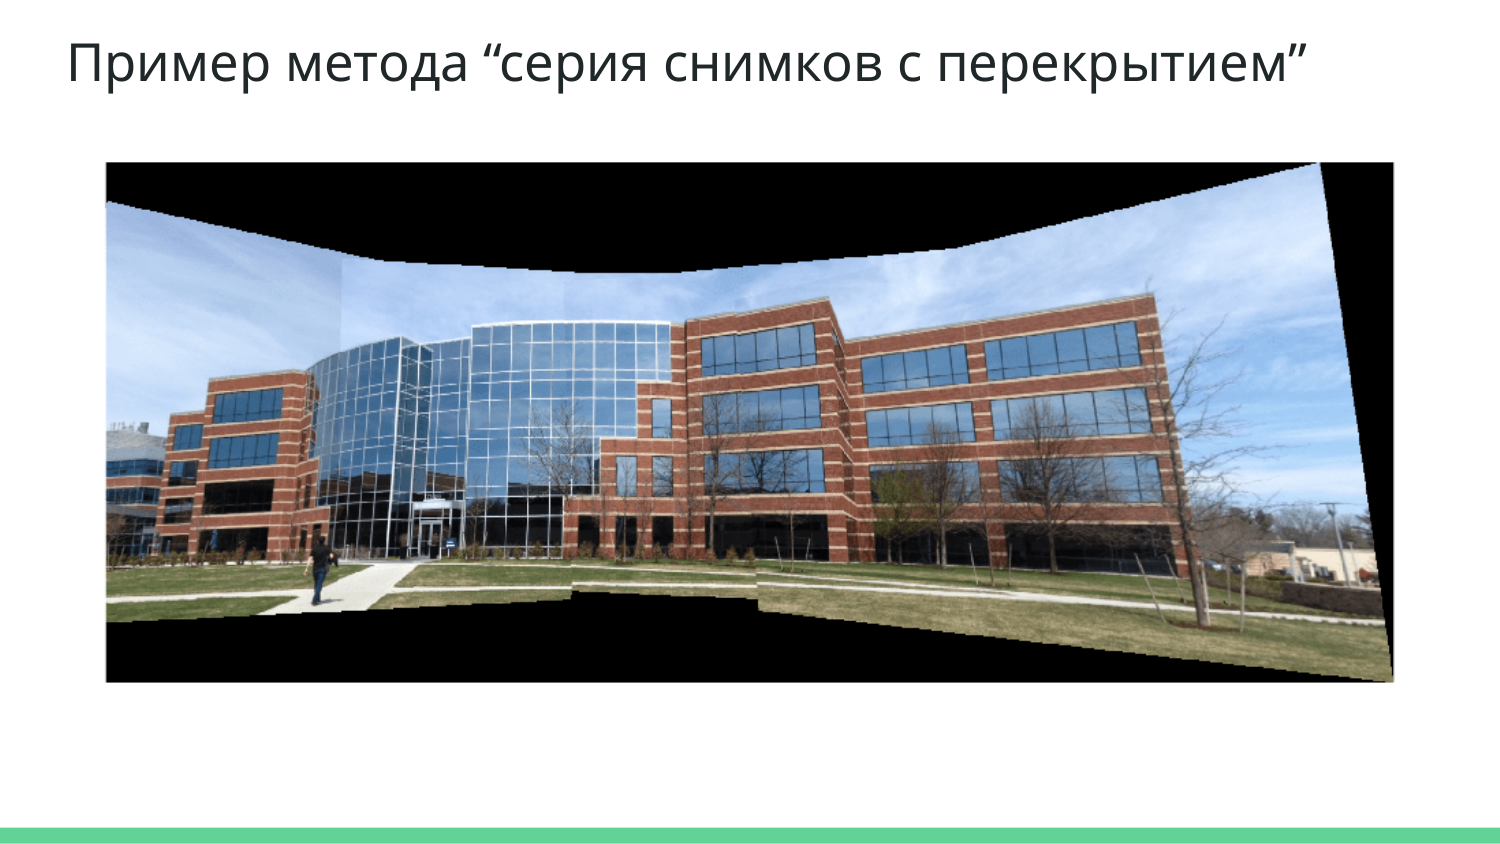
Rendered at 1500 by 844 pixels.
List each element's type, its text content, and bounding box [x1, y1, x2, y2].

title Пример метода “серия снимков с перекрытием” [51, 13, 1449, 108]
picture [0, 128, 1500, 759]
